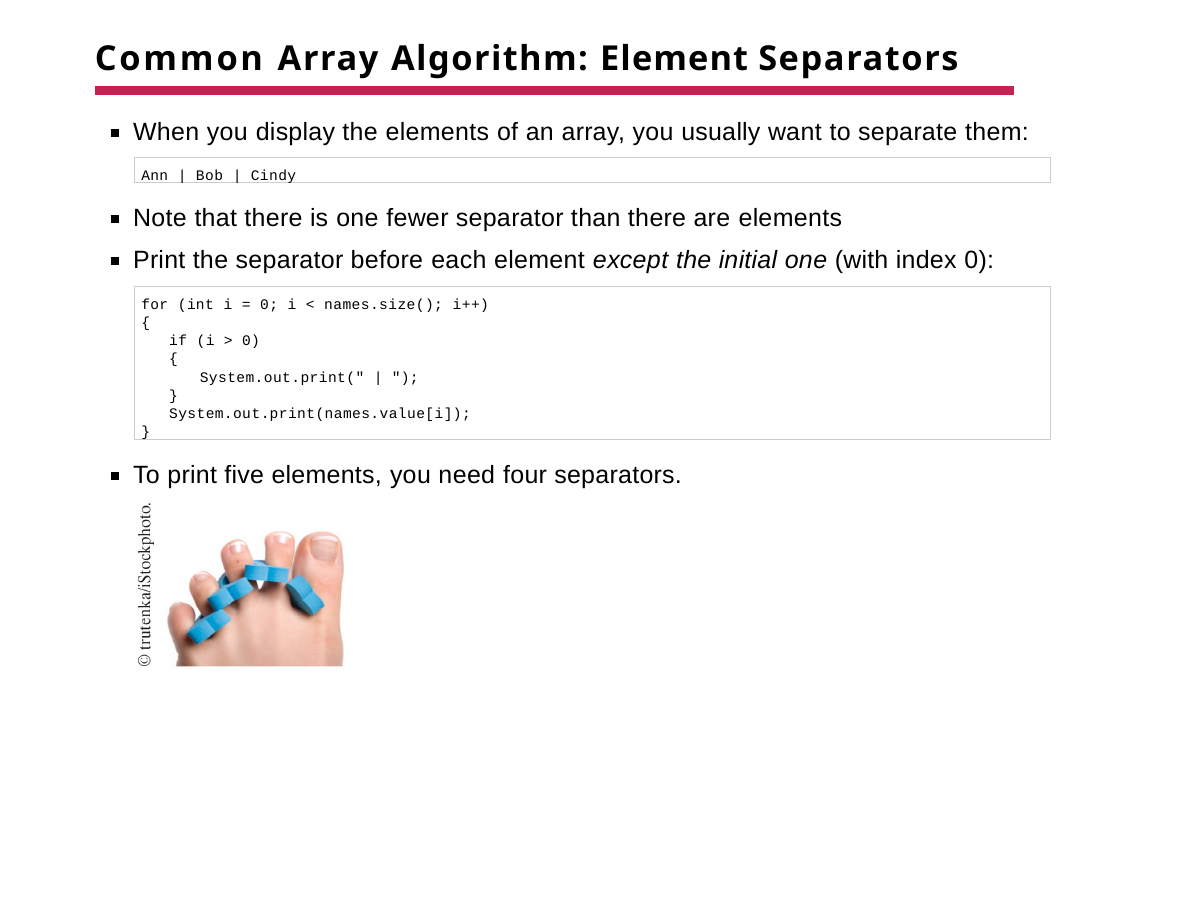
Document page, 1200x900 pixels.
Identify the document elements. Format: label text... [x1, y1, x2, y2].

text_box To print five elements, you need four separators. [131, 458, 687, 489]
text_box for (int i = 0; i < names.size(); i++) { if (i > 0) { System.out.print(" | "); } System.out.print(names.value[i]); } [134, 286, 1051, 440]
text_box When you display the elements of an array, you usually want to separate them: [131, 115, 1032, 146]
title Common Array Algorithm: Element Separators [92, 35, 1108, 187]
text_box Note that there is one fewer separator than there are elements Print the separator before each element except the initial one (with index 0): [131, 201, 995, 274]
text_box [133, 495, 354, 671]
text_box Ann | Bob | Cindy [134, 157, 1051, 183]
